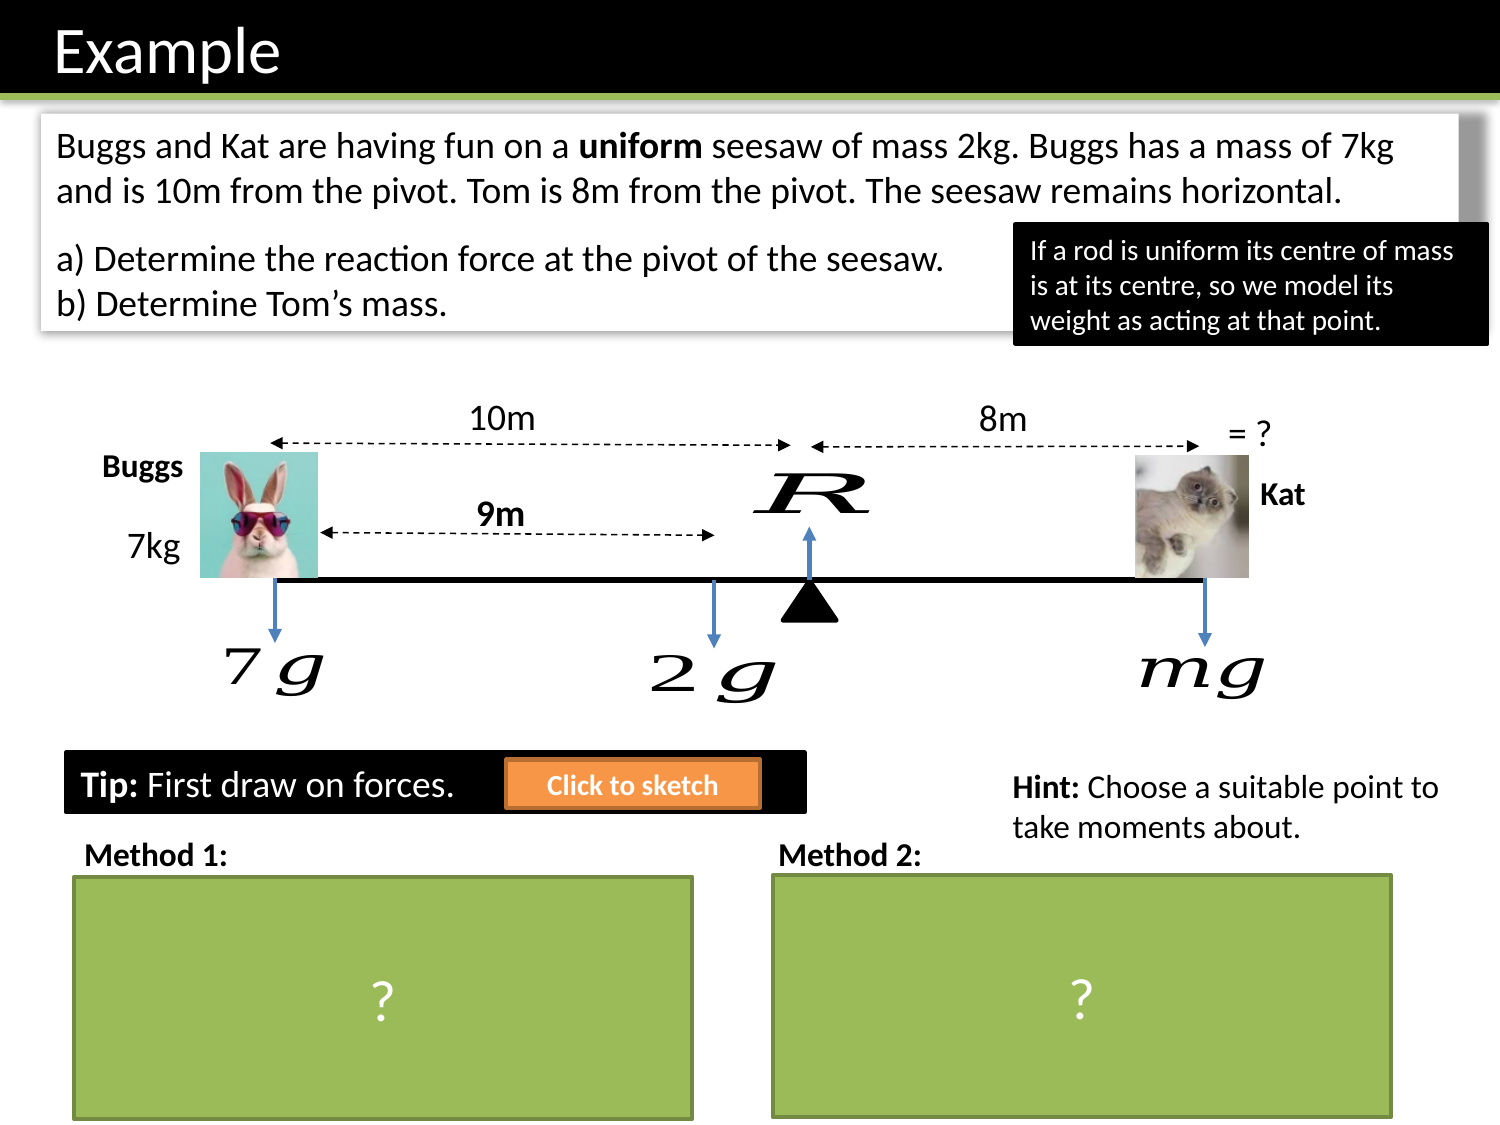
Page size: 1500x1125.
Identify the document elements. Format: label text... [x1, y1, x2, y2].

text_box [322, 532, 715, 536]
text_box 9m [461, 481, 586, 530]
text_box 8m [963, 386, 1088, 444]
picture [200, 452, 318, 578]
text_box 7kg [112, 513, 195, 574]
text_box [780, 589, 839, 623]
text_box If a rod is uniform its centre of mass is at its centre, so we model its weight as acting at that point. [1013, 222, 1489, 346]
text_box Kat [1253, 465, 1370, 520]
text_box Click to sketch [504, 757, 762, 810]
text_box 10m [453, 385, 578, 441]
text_box ? [72, 875, 694, 1121]
text_box Tip: First draw on forces. [64, 750, 807, 814]
text_box Hint: Choose a suitable point to take moments about. [998, 758, 1483, 853]
text_box Buggs [87, 437, 212, 492]
picture [1135, 455, 1249, 578]
text_box ? [771, 873, 1393, 1119]
text_box Buggs and Kat are having fun on a uniform seesaw of mass 2kg. Buggs has a mass of 7kg and is 10m from the pivot. Tom is 8m from the pivot. The seesaw remains horizontal. a) Determine the reaction force at the pivot of the seesaw. b) Determine Tom’s mass. [41, 113, 1459, 331]
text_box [0, 0, 1500, 99]
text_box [270, 442, 791, 446]
